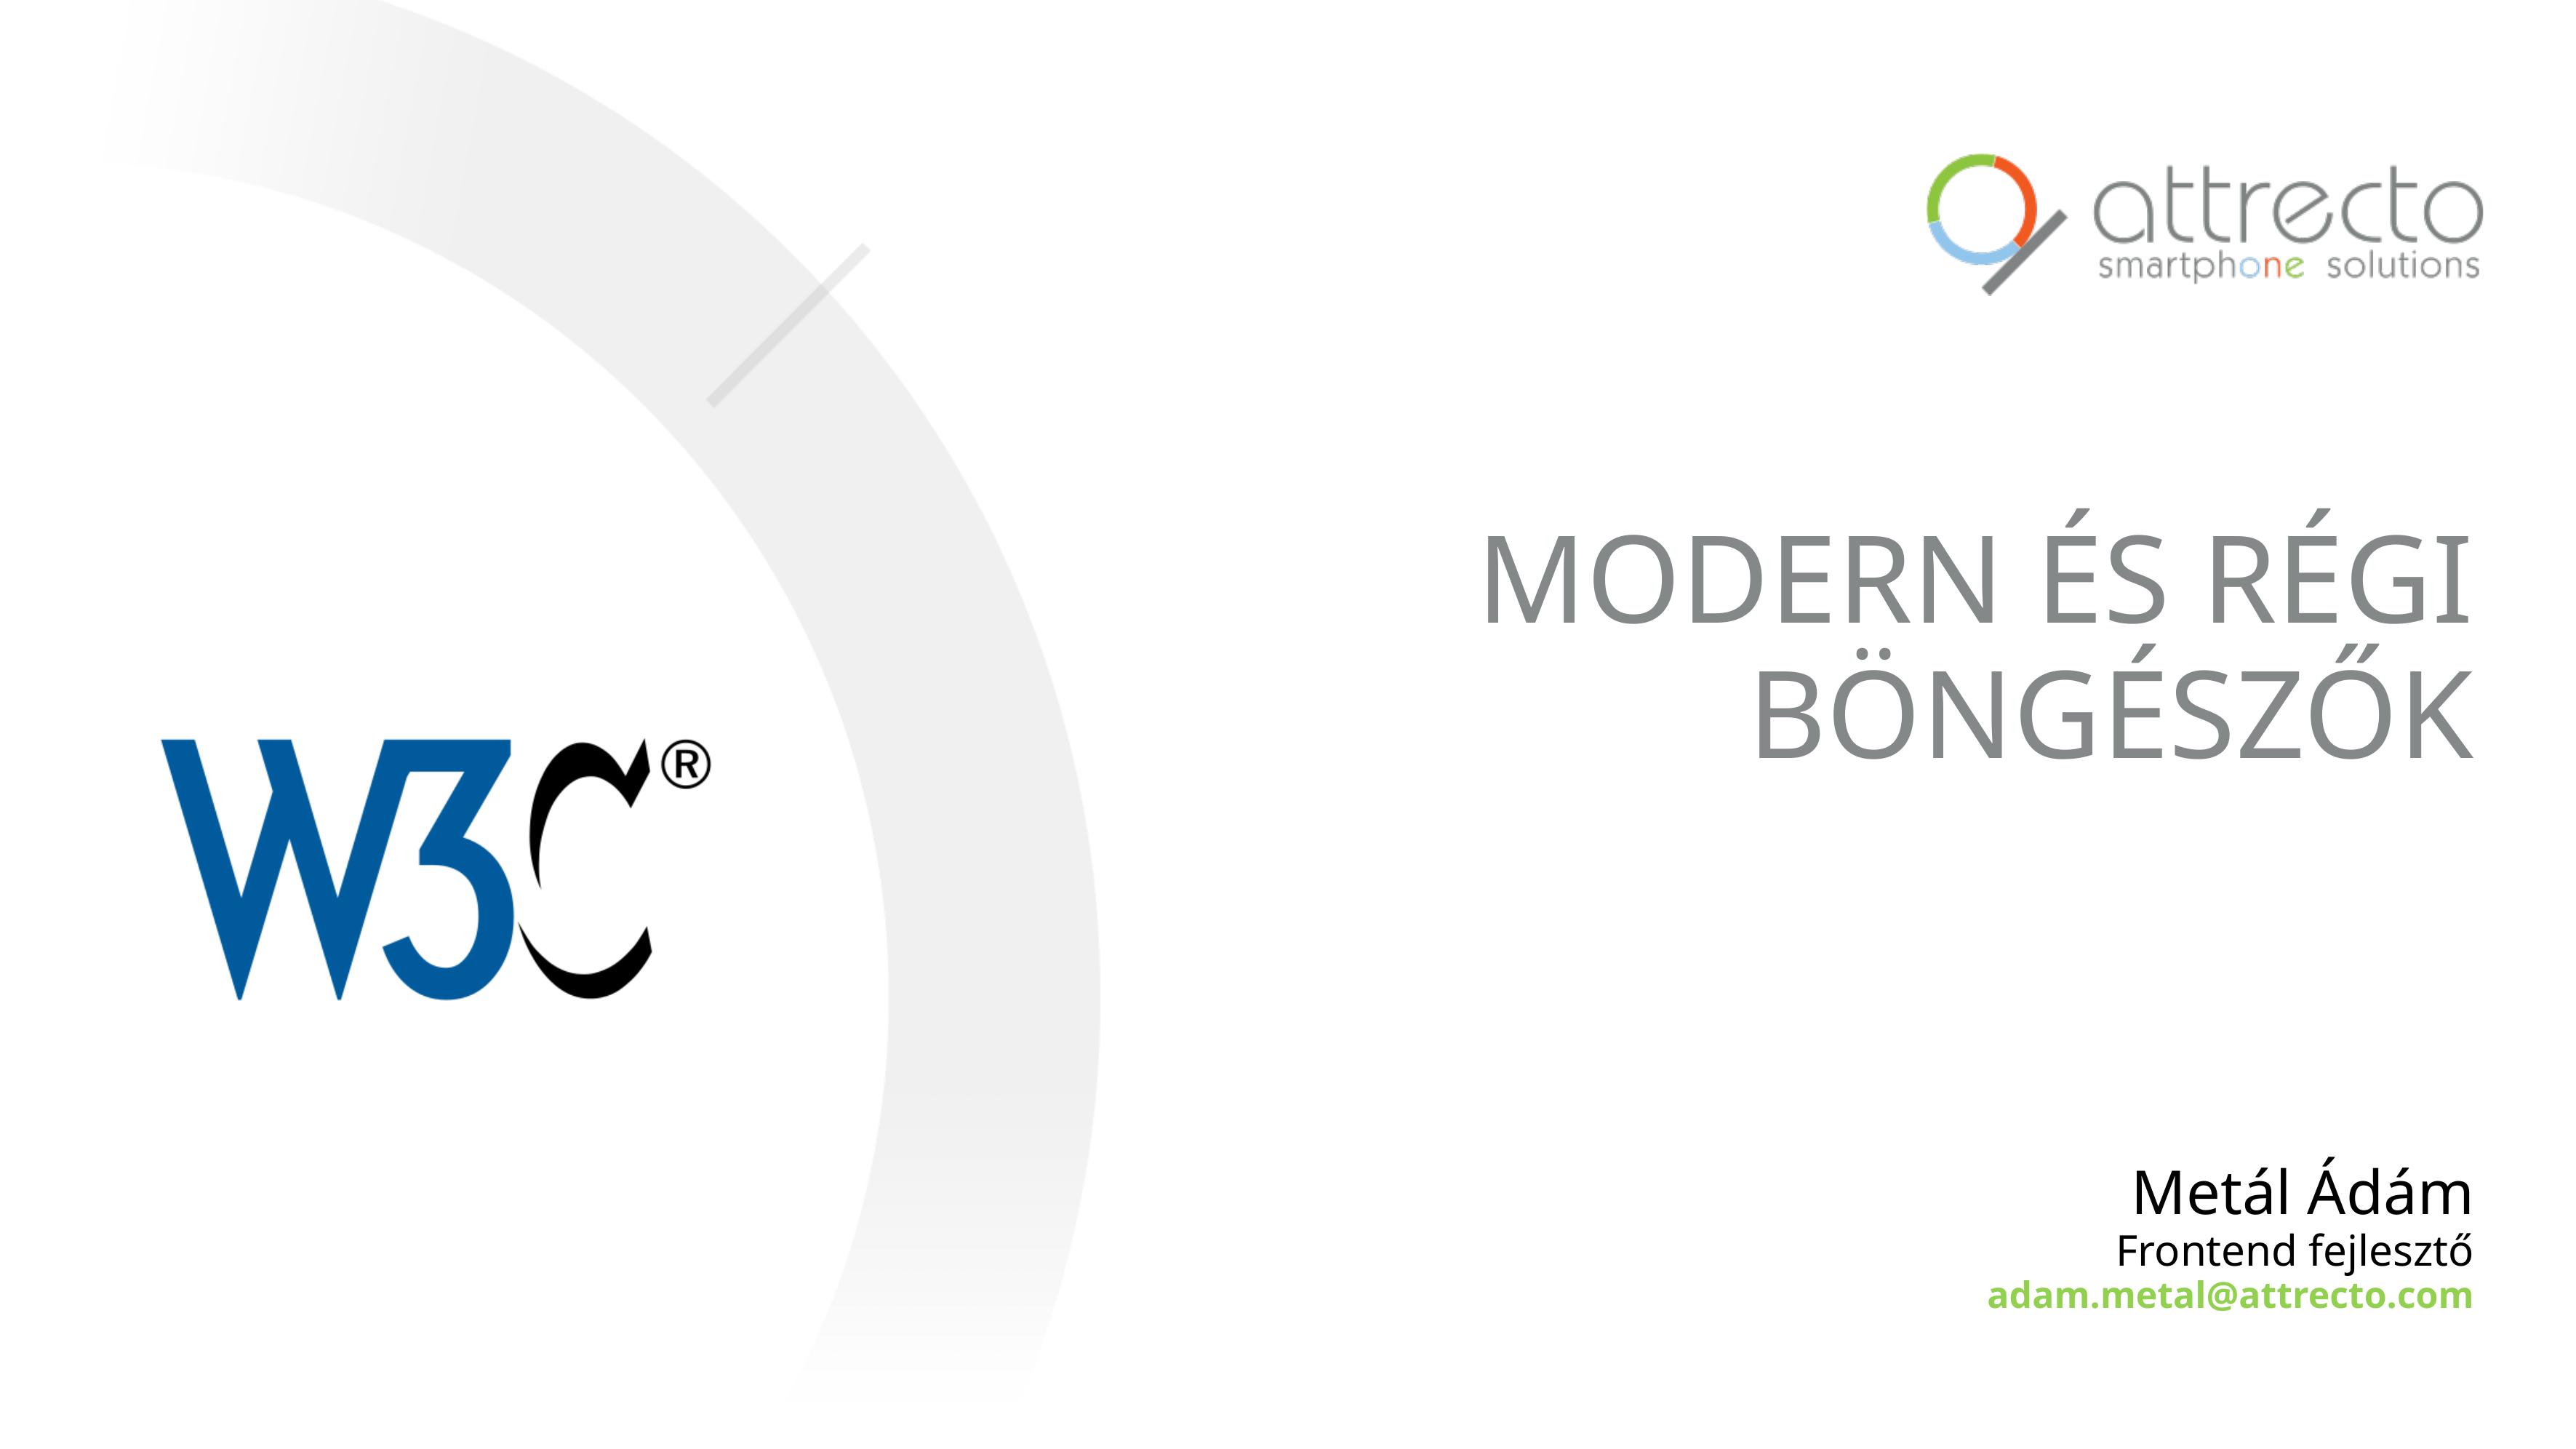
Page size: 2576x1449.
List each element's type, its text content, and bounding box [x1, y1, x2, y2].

text_box Modern és régi böngészők [1249, 509, 2485, 791]
text_box Metál Ádám Frontend fejlesztő adam.metal@attrecto.com [1915, 1155, 2485, 1335]
picture [93, 0, 1244, 1449]
picture [1914, 142, 2486, 296]
